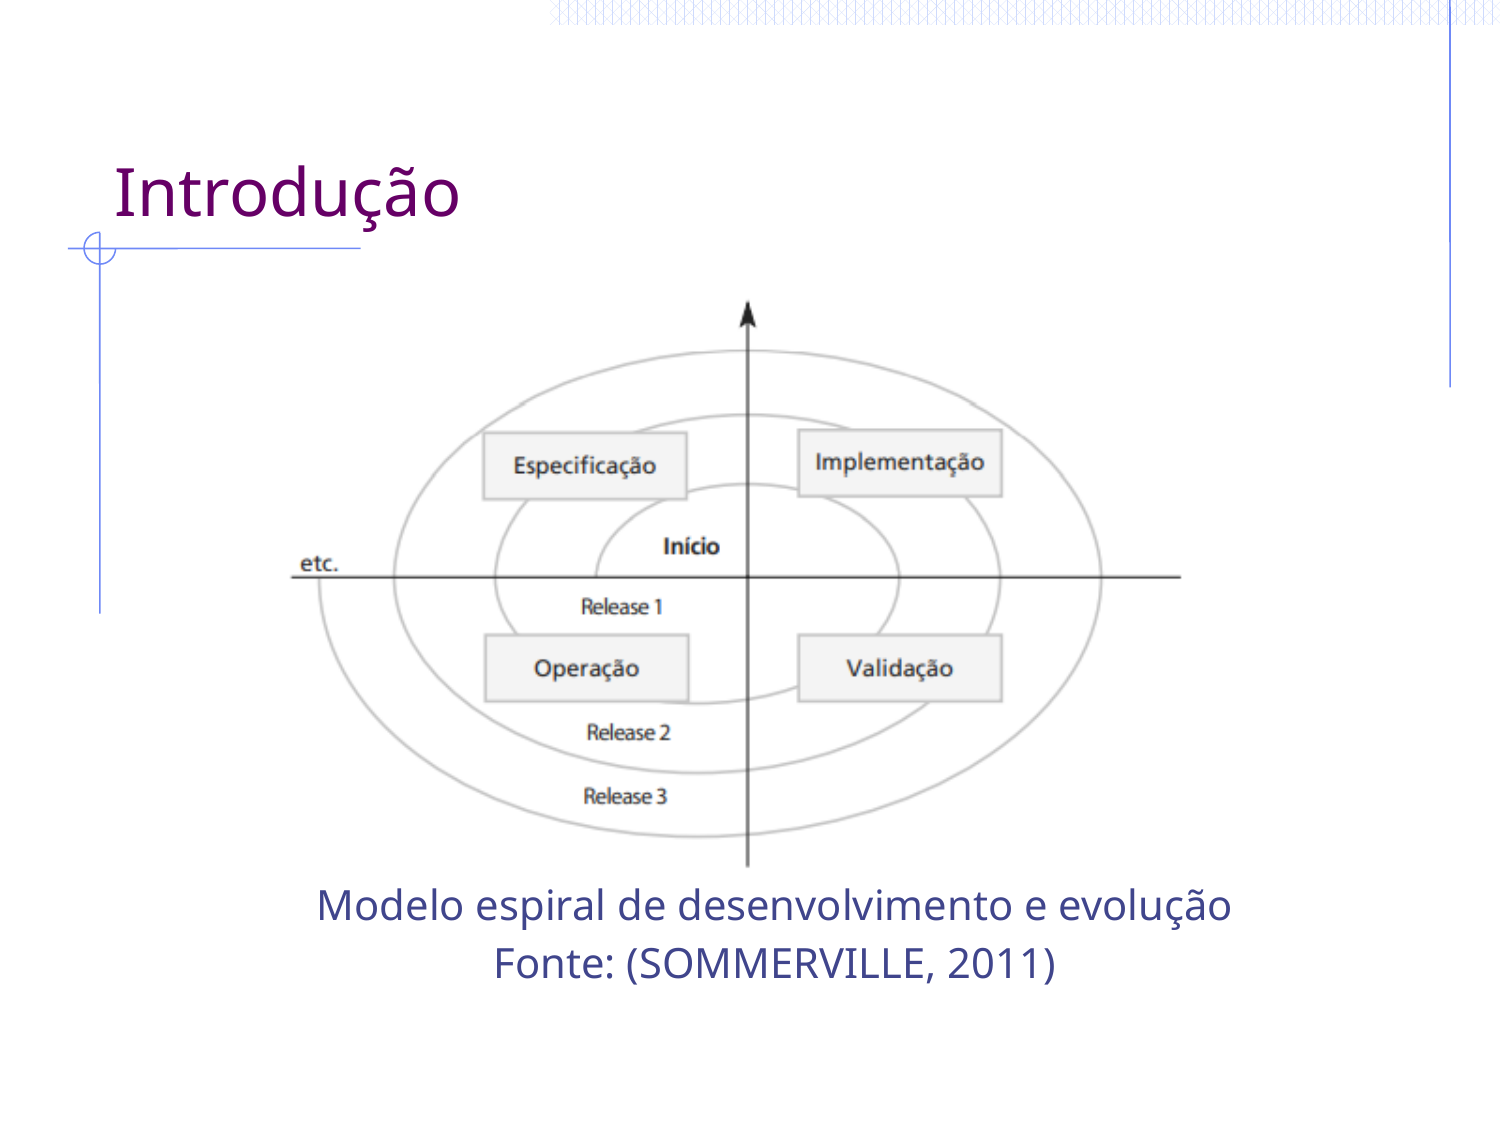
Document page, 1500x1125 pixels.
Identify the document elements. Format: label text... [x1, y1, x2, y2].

list Modelo espiral de desenvolvimento e evolução Fonte: (SOMMERVILLE, 2011) [137, 312, 1413, 988]
title Introdução [99, 50, 1375, 238]
picture [206, 290, 1234, 870]
